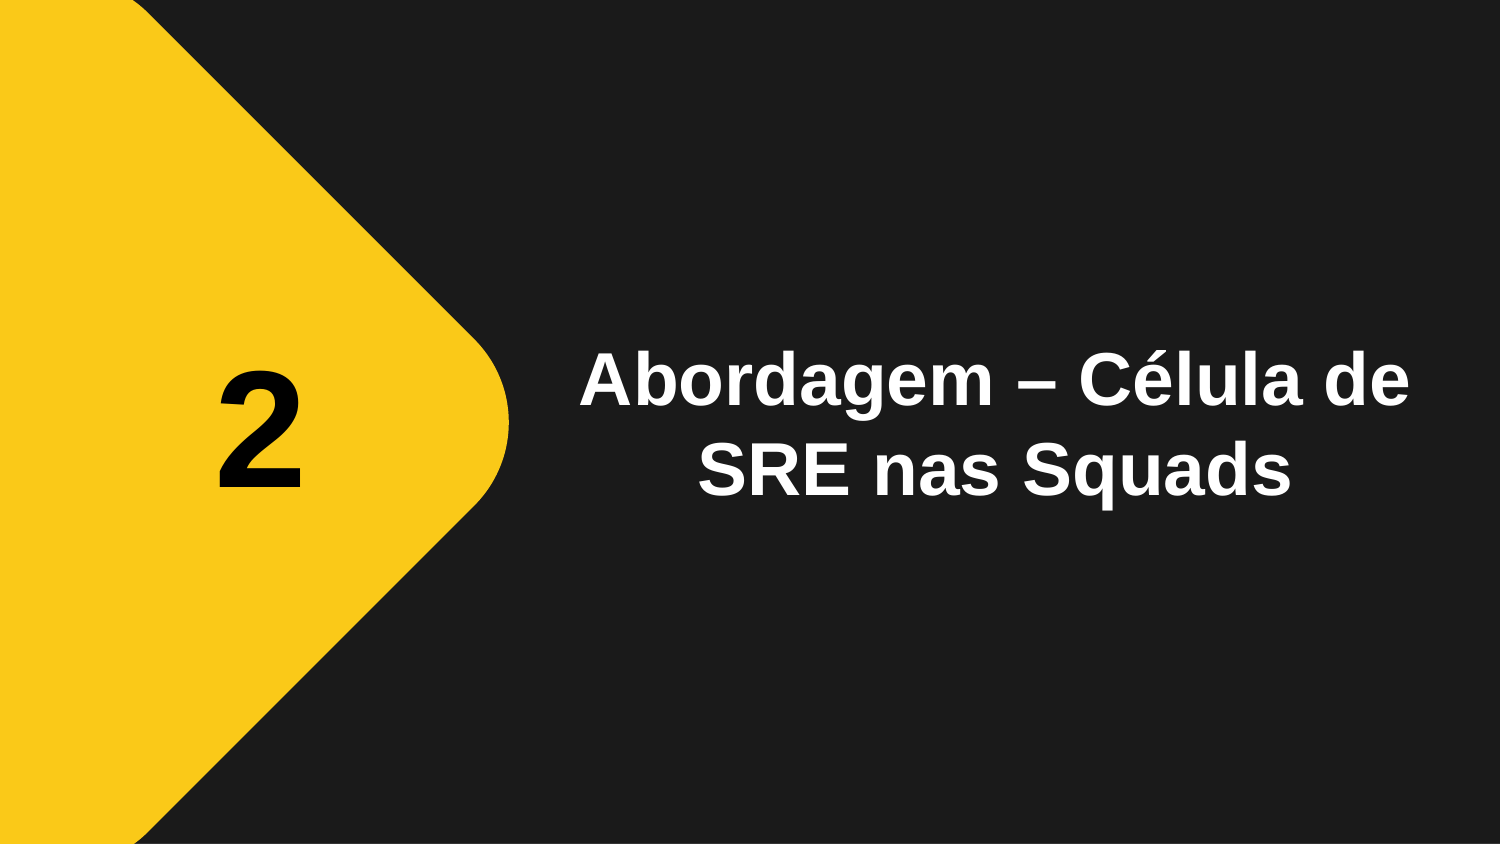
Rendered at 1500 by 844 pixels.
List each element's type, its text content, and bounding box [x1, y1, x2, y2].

text_box Abordagem – Célula de SRE nas Squads [519, 323, 1472, 519]
text_box 2 [200, 313, 323, 528]
